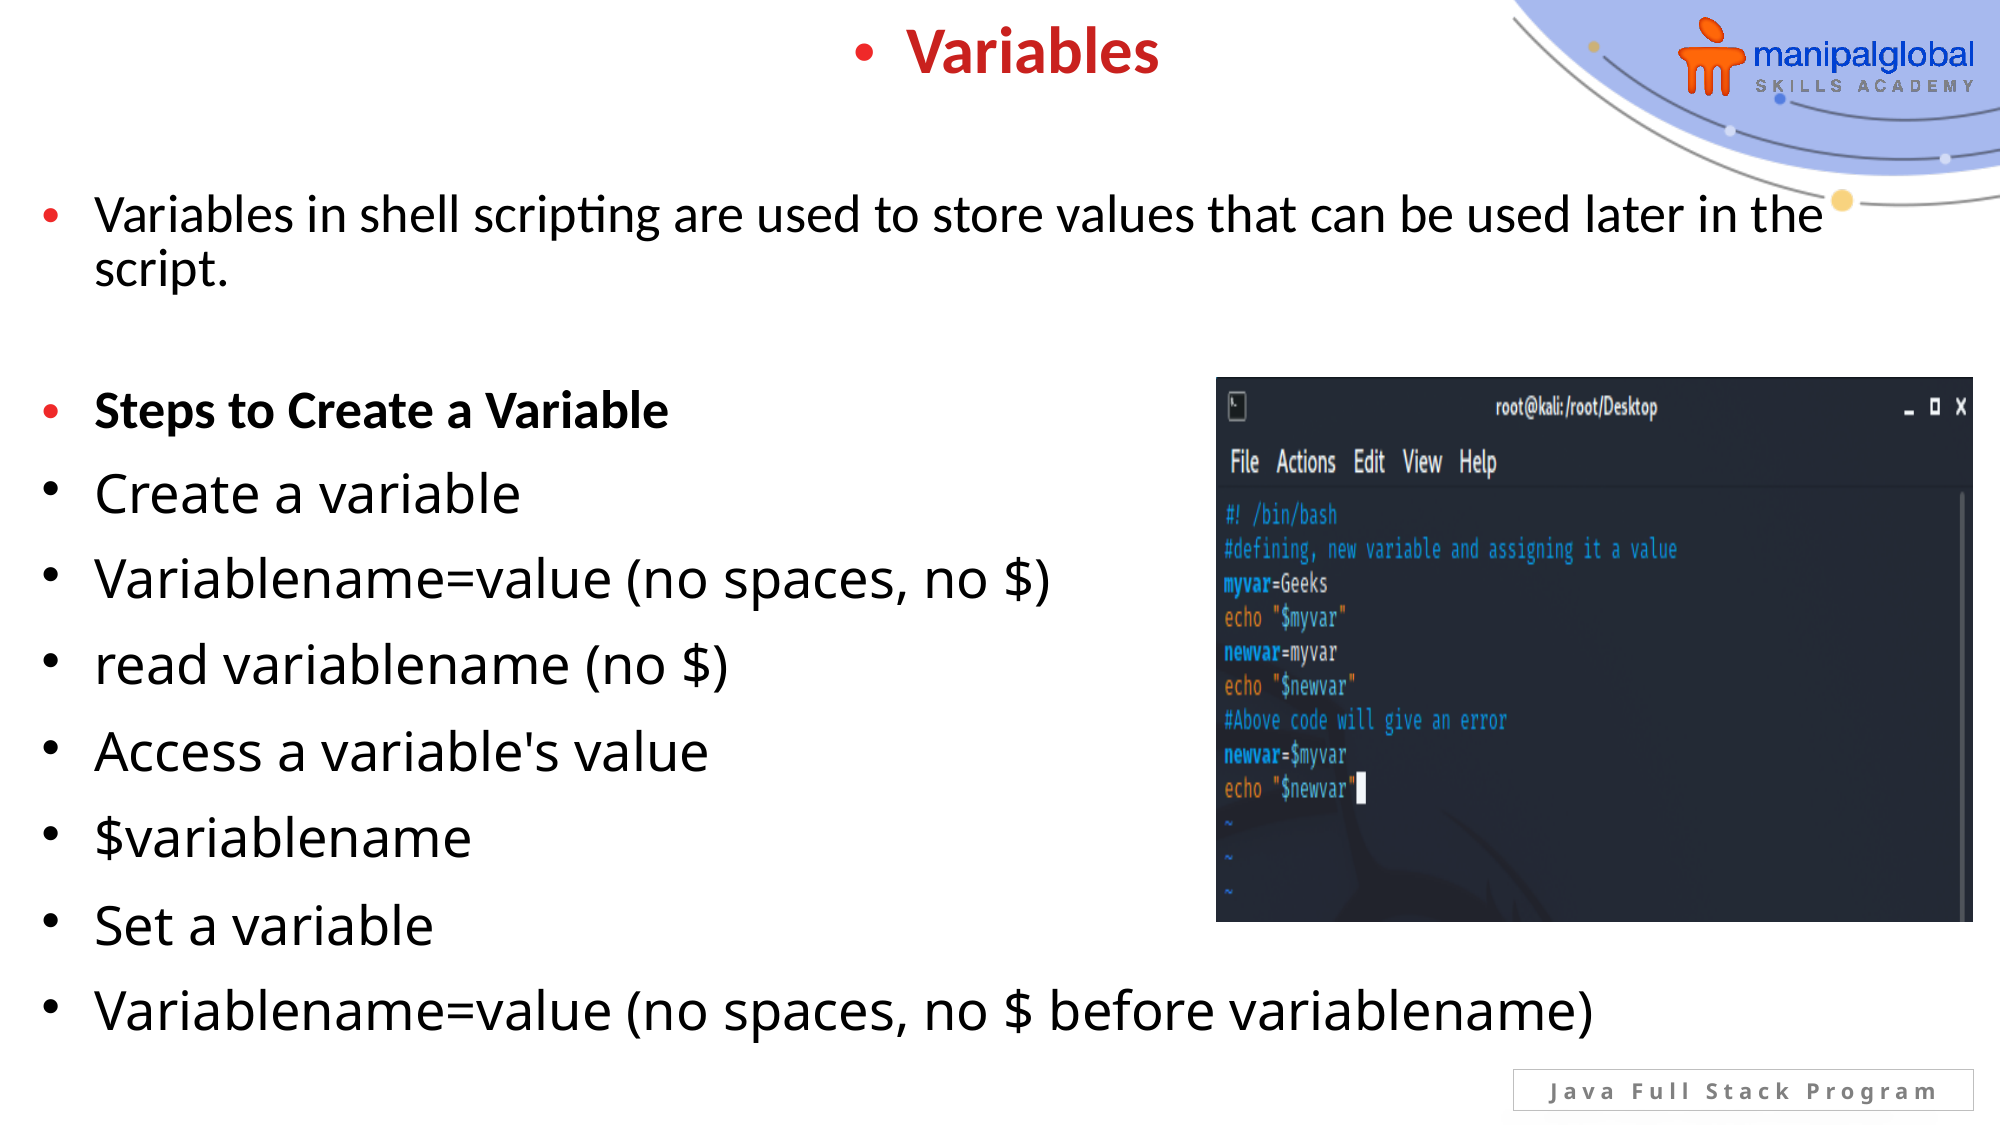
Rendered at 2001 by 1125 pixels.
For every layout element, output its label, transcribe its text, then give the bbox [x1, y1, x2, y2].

text_box Java Full Stack Program [1513, 1069, 1974, 1111]
picture [0, 0, 2000, 1125]
text_box Variables Variables in shell scripting are used to store values that can be used later in the script. Steps to Create a Variable Create a variable Variablename=value (no spaces, no $) read variablename (no $) Access a variable's value $variablename Set a variable Variablename=value (no spaces, no $ before variablename) [23, 23, 1972, 1098]
